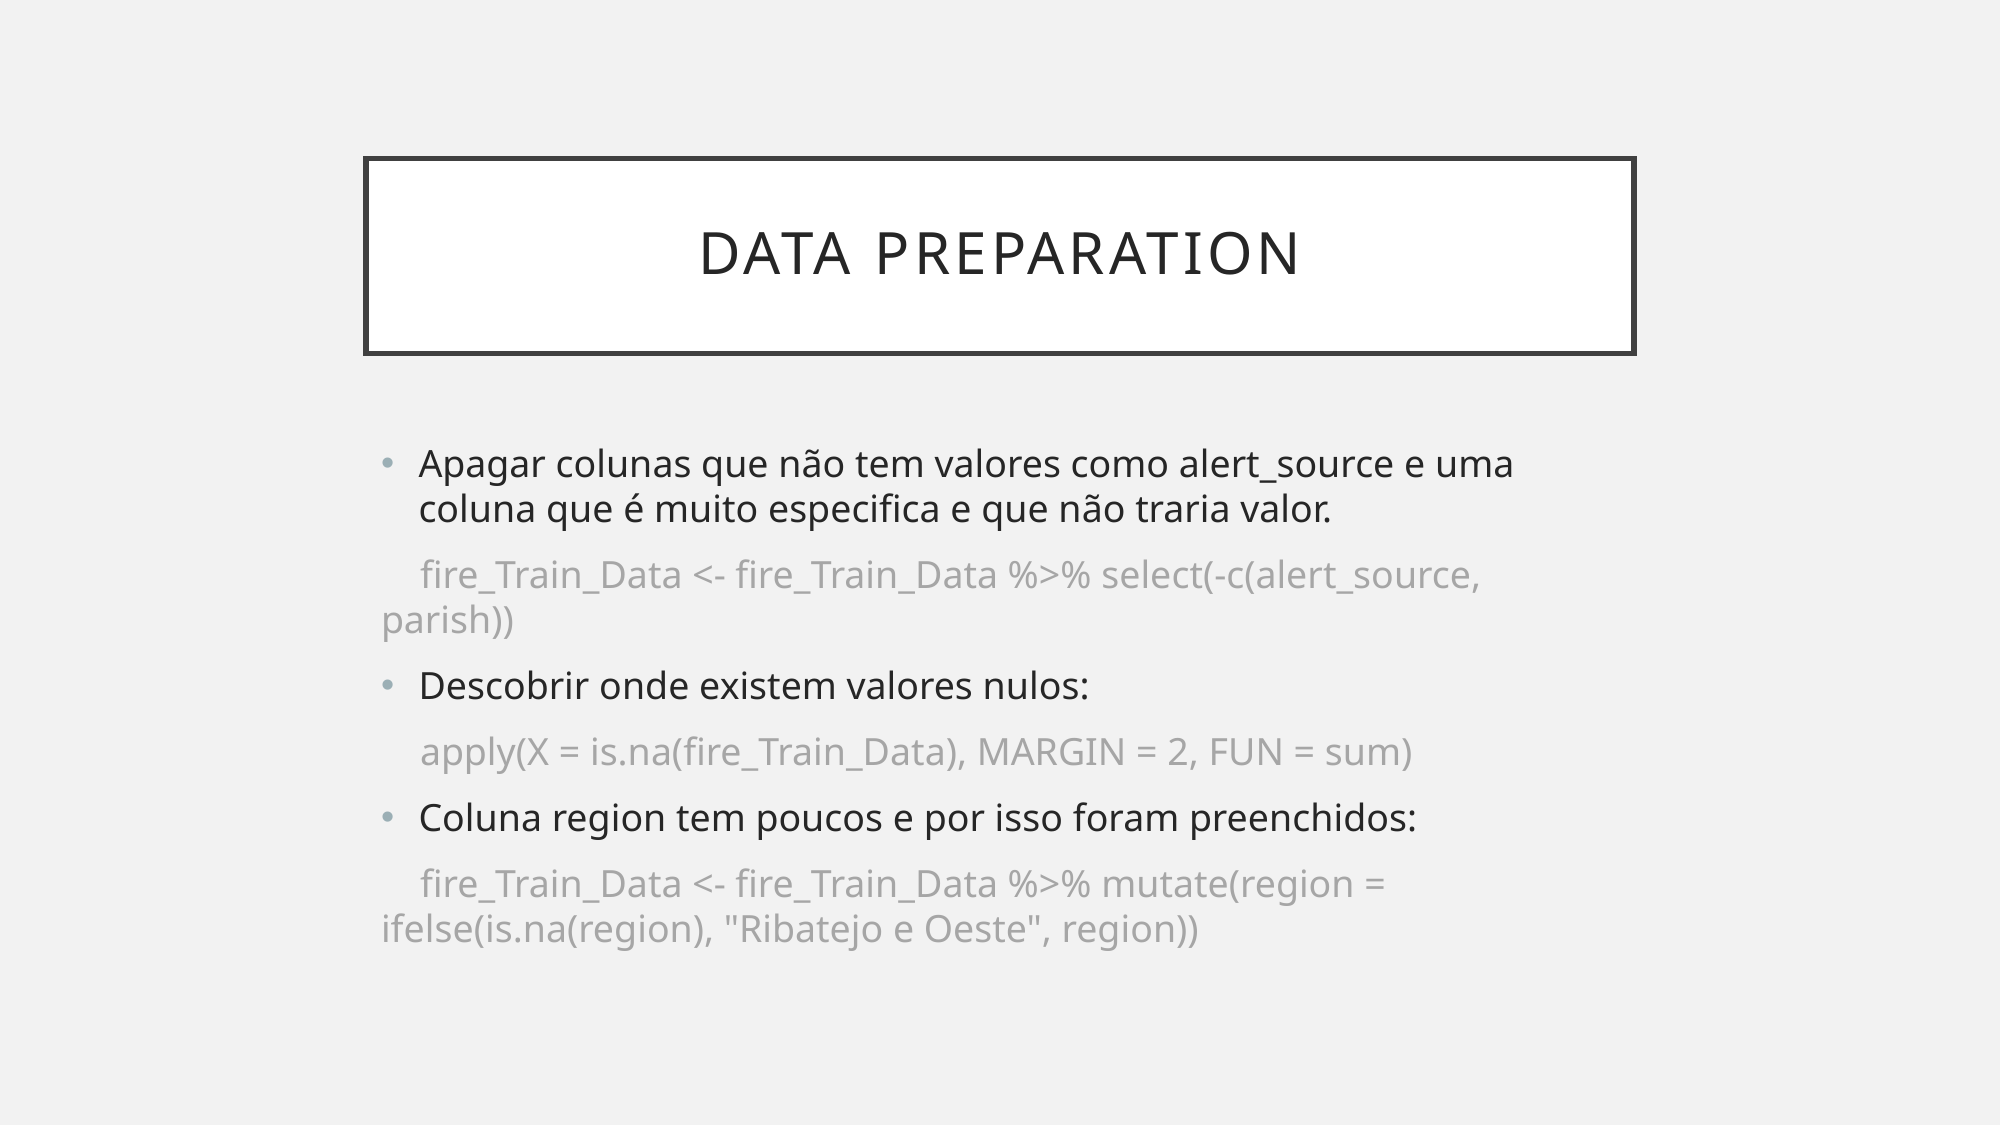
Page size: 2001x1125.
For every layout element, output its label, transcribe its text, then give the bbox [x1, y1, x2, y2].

title Data PREPARATION [363, 156, 1637, 356]
list Apagar colunas que não tem valores como alert_source e uma coluna que é muito especifica e que não traria valor. fire_Train_Data <- fire_Train_Data %>% select(-c(alert_source, parish)) Descobrir onde existem valores nulos: apply(X = is.na(fire_Train_Data), MARGIN = 2, FUN = sum) Coluna region tem poucos e por isso foram preenchidos: fire_Train_Data <- fire_Train_Data %>% mutate(region = ifelse(is.na(region), "Ribatejo e Oeste", region)) [366, 432, 1634, 942]
